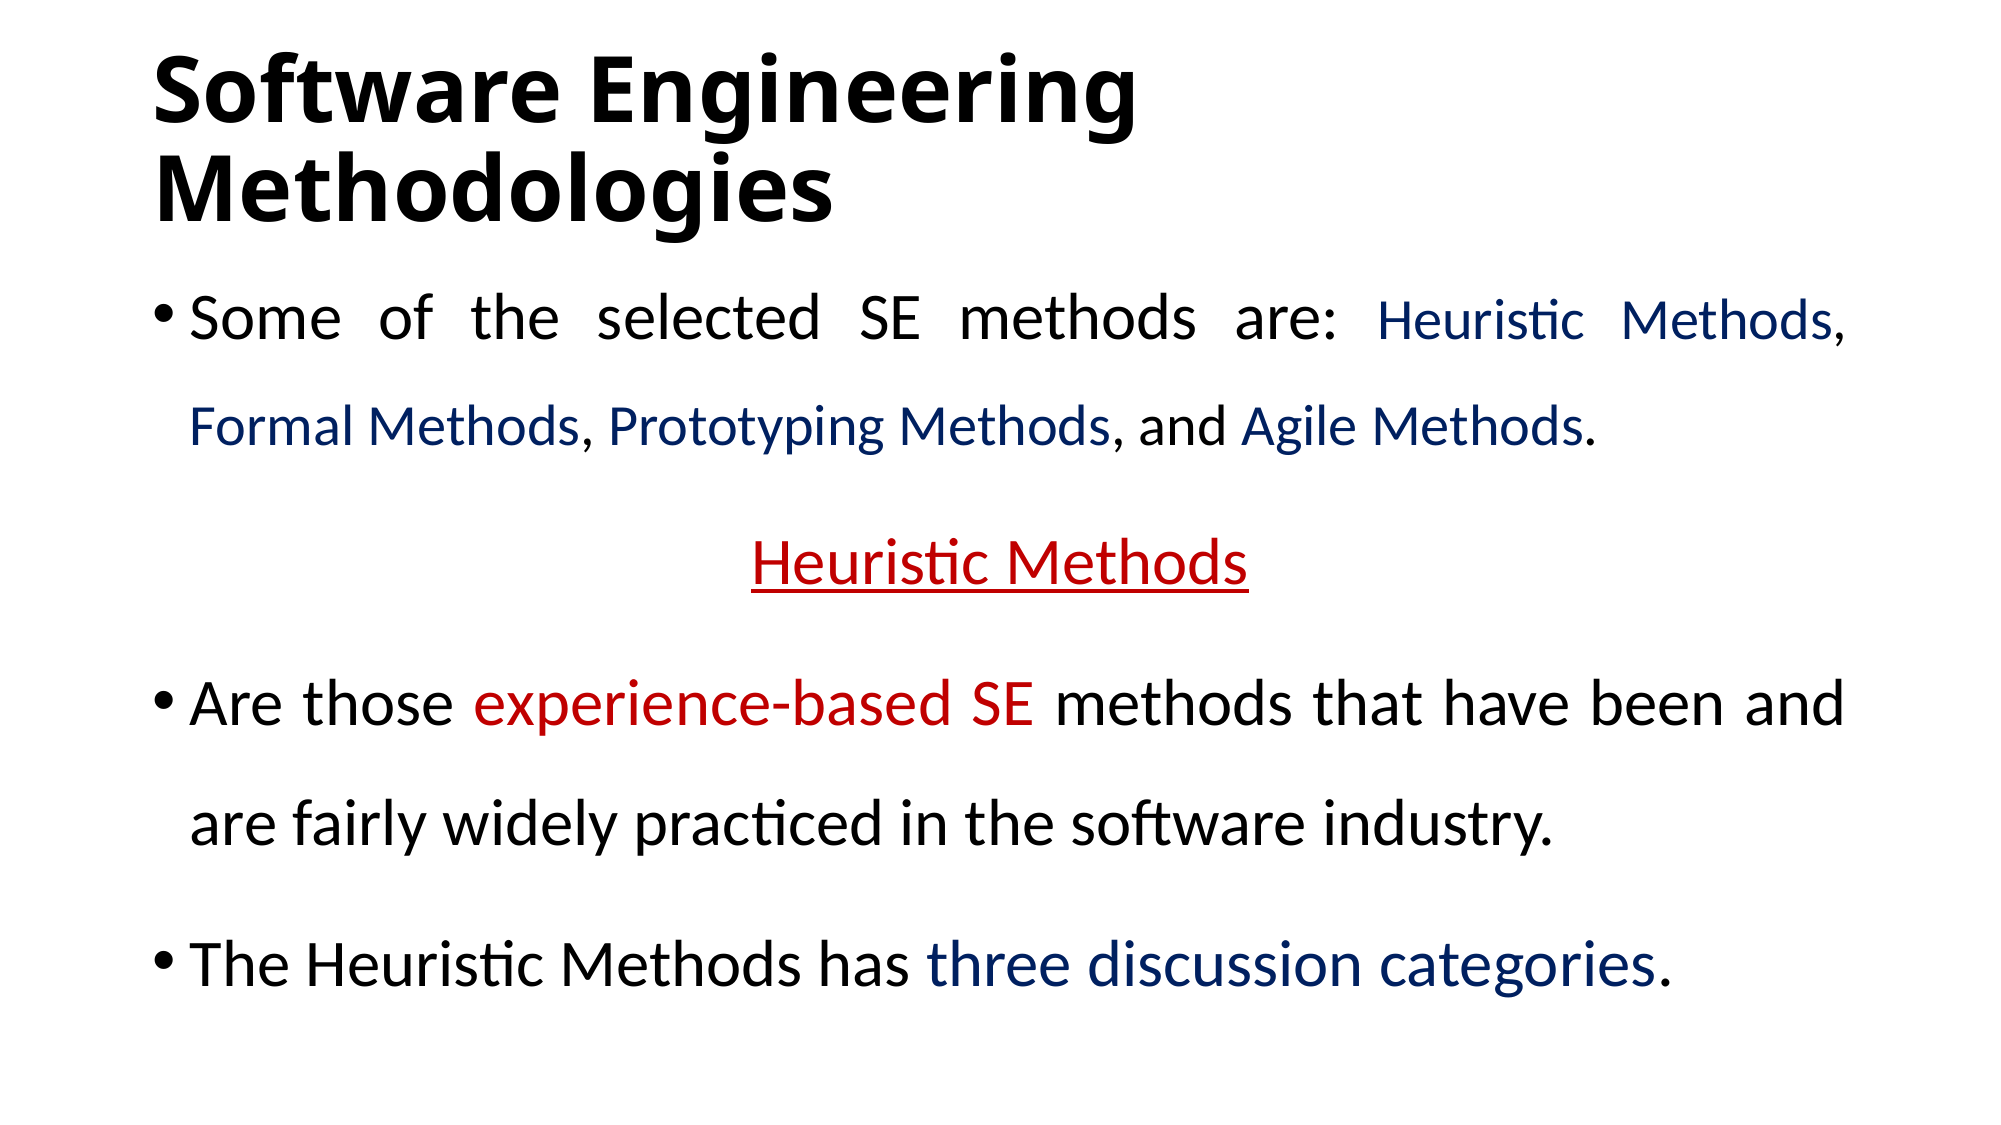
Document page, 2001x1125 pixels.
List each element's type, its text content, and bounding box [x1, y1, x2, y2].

list Some of the selected SE methods are: Heuristic Methods, Formal Methods, Prototyping Methods, and Agile Methods. Heuristic Methods Are those experience-based SE methods that have been and are fairly widely practiced in the software industry. The Heuristic Methods has three discussion categories. [137, 224, 1863, 993]
title Software Engineering Methodologies [137, 59, 1863, 224]
